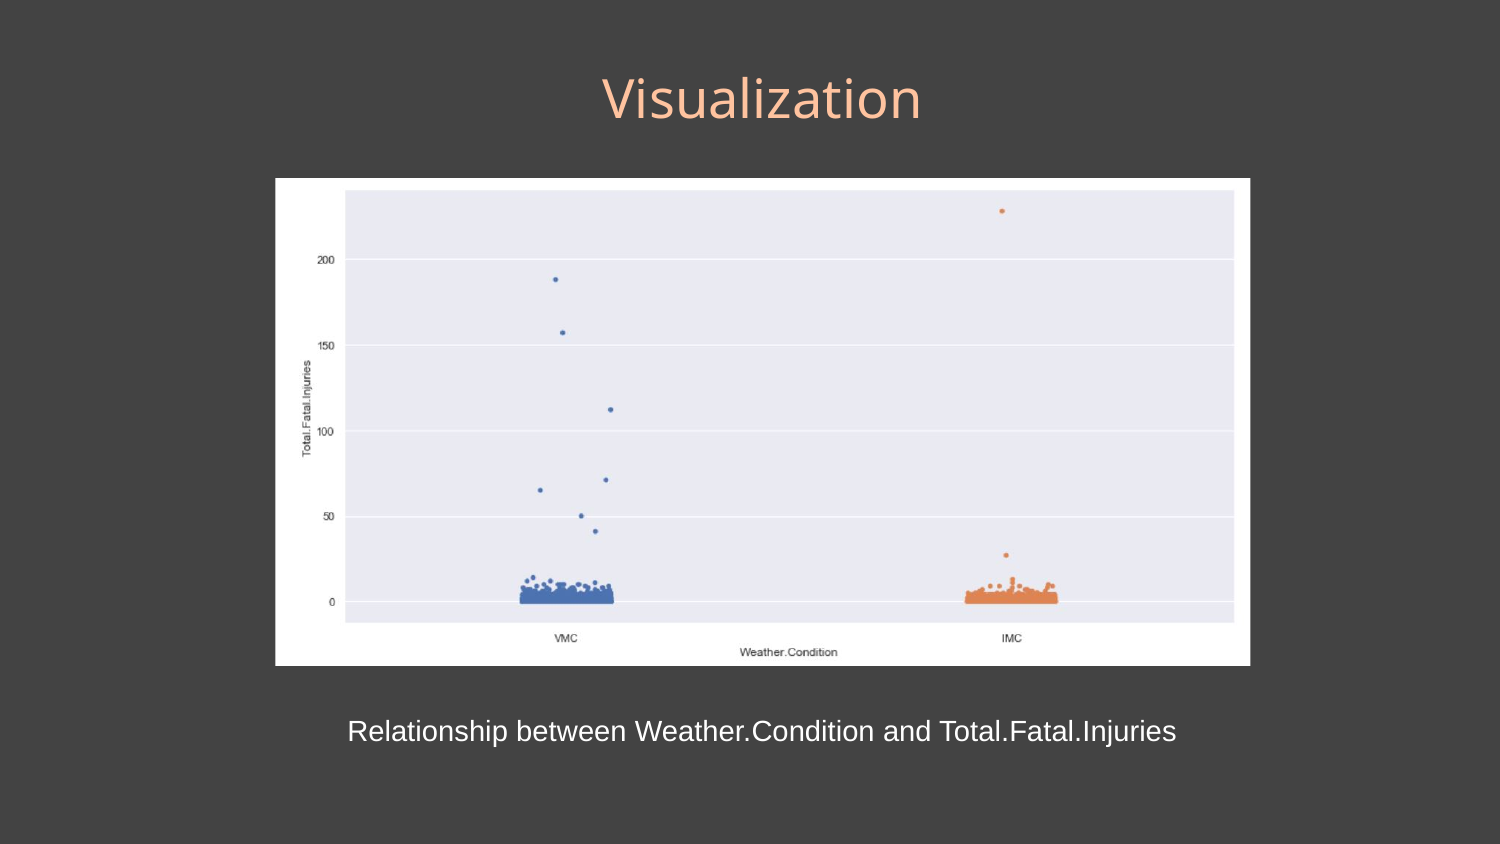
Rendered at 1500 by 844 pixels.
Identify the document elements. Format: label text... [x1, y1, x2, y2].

text_box Relationship between Weather.Condition and Total.Fatal.Injuries [257, 692, 1269, 791]
title Visualization [202, 42, 1323, 130]
picture [275, 177, 1251, 666]
